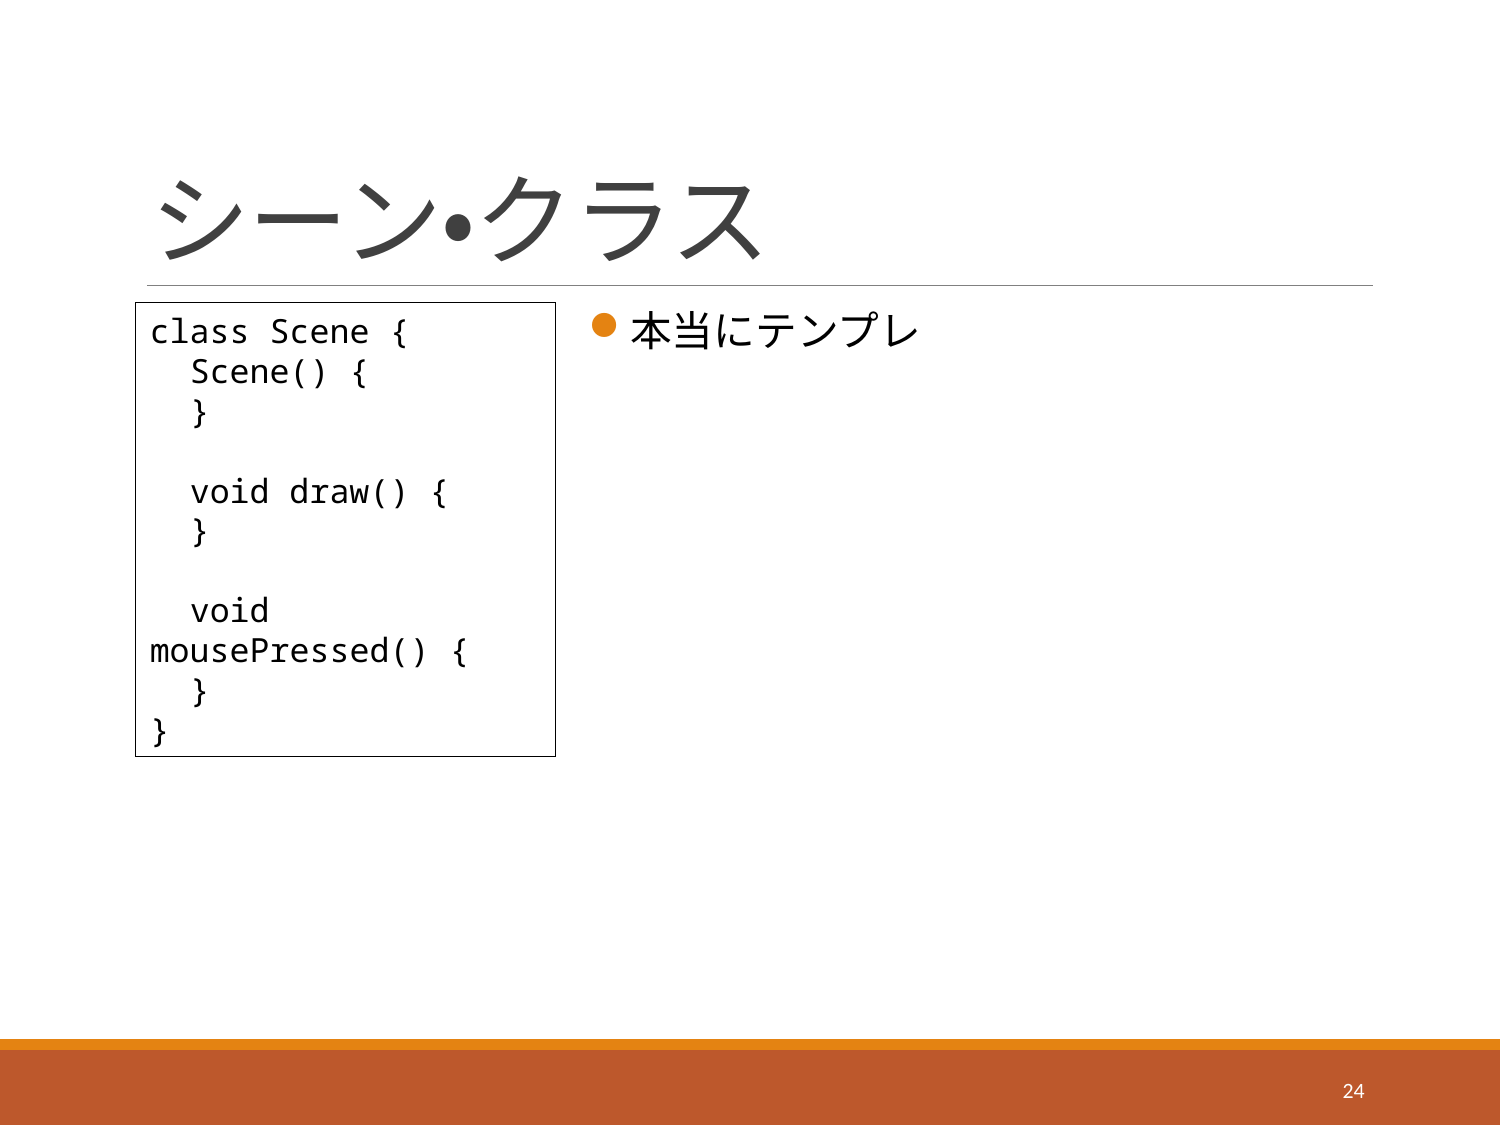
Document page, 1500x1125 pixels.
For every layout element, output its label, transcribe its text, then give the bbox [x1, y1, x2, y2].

list 本当にテンプレ [588, 302, 1373, 963]
slide_number 24 [1218, 1059, 1380, 1120]
title シーン・クラス [135, 47, 1373, 285]
text_box class Scene { Scene() { } void draw() { } void mousePressed() { } } [135, 302, 556, 757]
